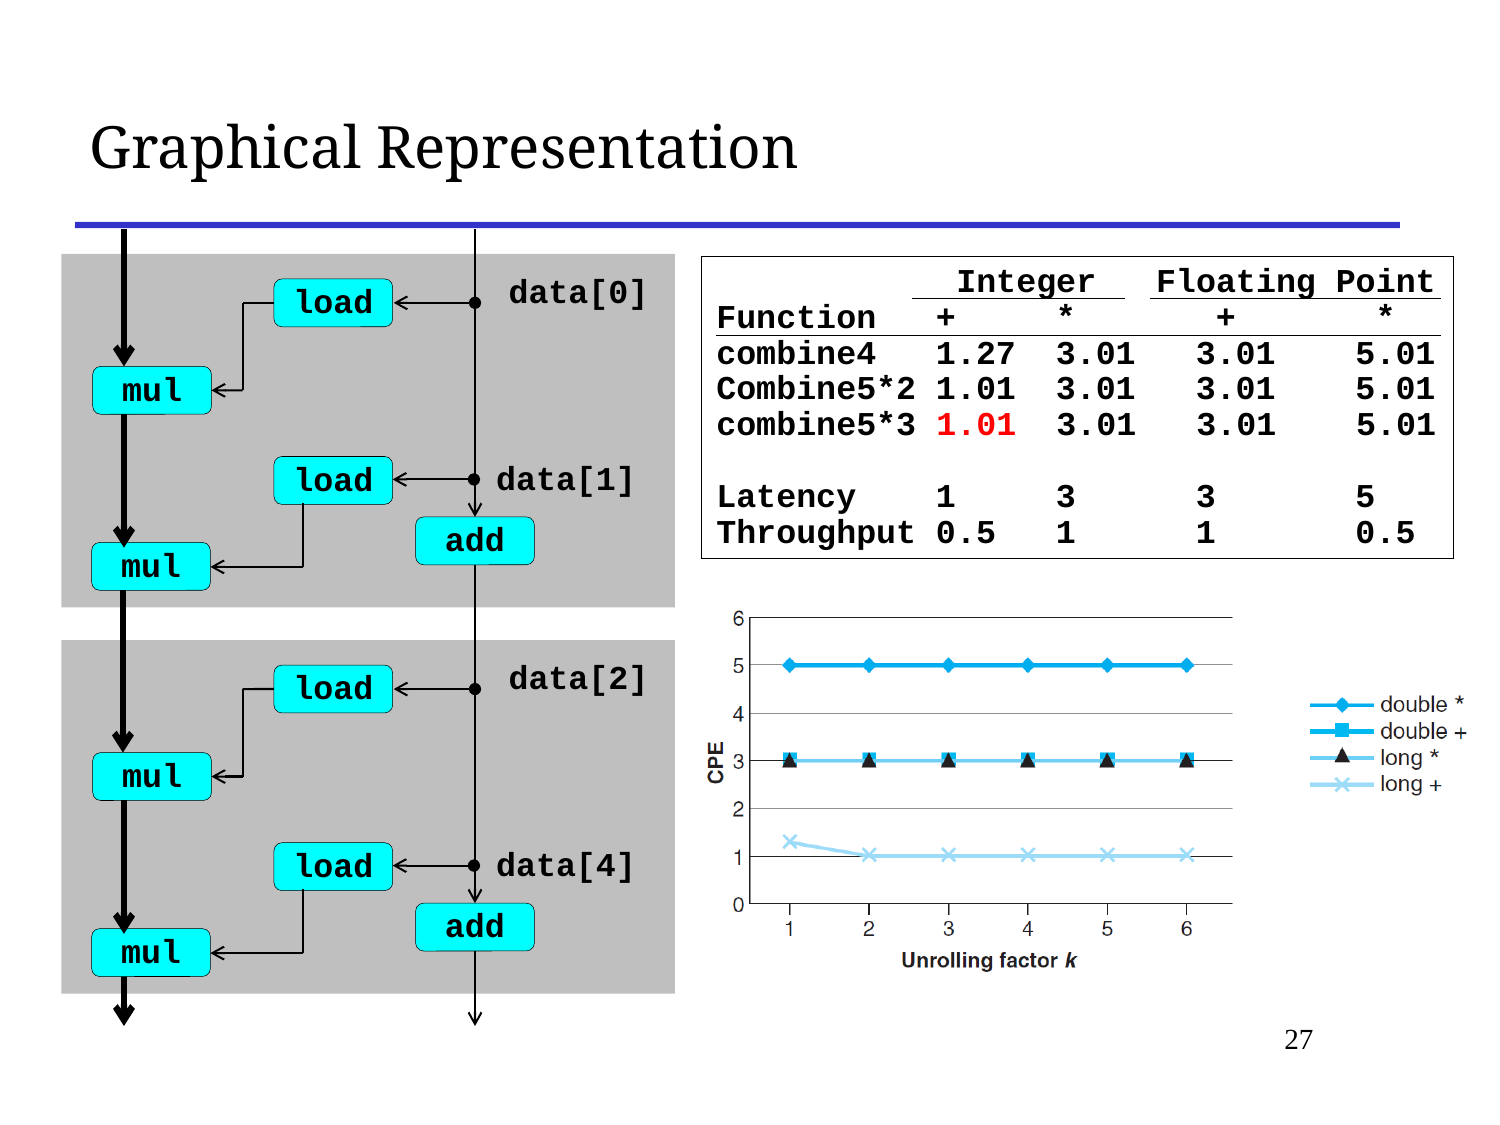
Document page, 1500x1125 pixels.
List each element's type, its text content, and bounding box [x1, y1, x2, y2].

text_box [476, 892, 675, 994]
text_box [129, 253, 470, 389]
text_box mul [91, 928, 211, 977]
text_box [127, 309, 470, 566]
text_box mul [91, 542, 211, 591]
text_box mul [92, 752, 212, 801]
text_box data[2] [493, 653, 675, 705]
text_box [476, 505, 675, 608]
text_box load [273, 456, 393, 505]
text_box load [273, 665, 393, 713]
text_box [479, 253, 675, 478]
text_box [128, 640, 470, 775]
text_box mul [92, 366, 212, 415]
text_box data[0] [493, 267, 675, 319]
text_box data[4] [481, 840, 694, 892]
text_box [126, 487, 474, 608]
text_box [701, 255, 1455, 563]
picture [699, 598, 1483, 977]
text_box [61, 640, 121, 994]
text_box add [415, 516, 535, 565]
text_box data[1] [481, 454, 696, 505]
text_box add [415, 903, 535, 952]
text_box [129, 873, 474, 994]
text_box Graphical Representation [75, 74, 1400, 225]
text_box [479, 640, 675, 865]
text_box [127, 696, 470, 952]
text_box load [273, 842, 393, 891]
text_box [61, 253, 121, 608]
text_box load [273, 278, 393, 327]
slide_number 27 [1116, 1012, 1330, 1088]
